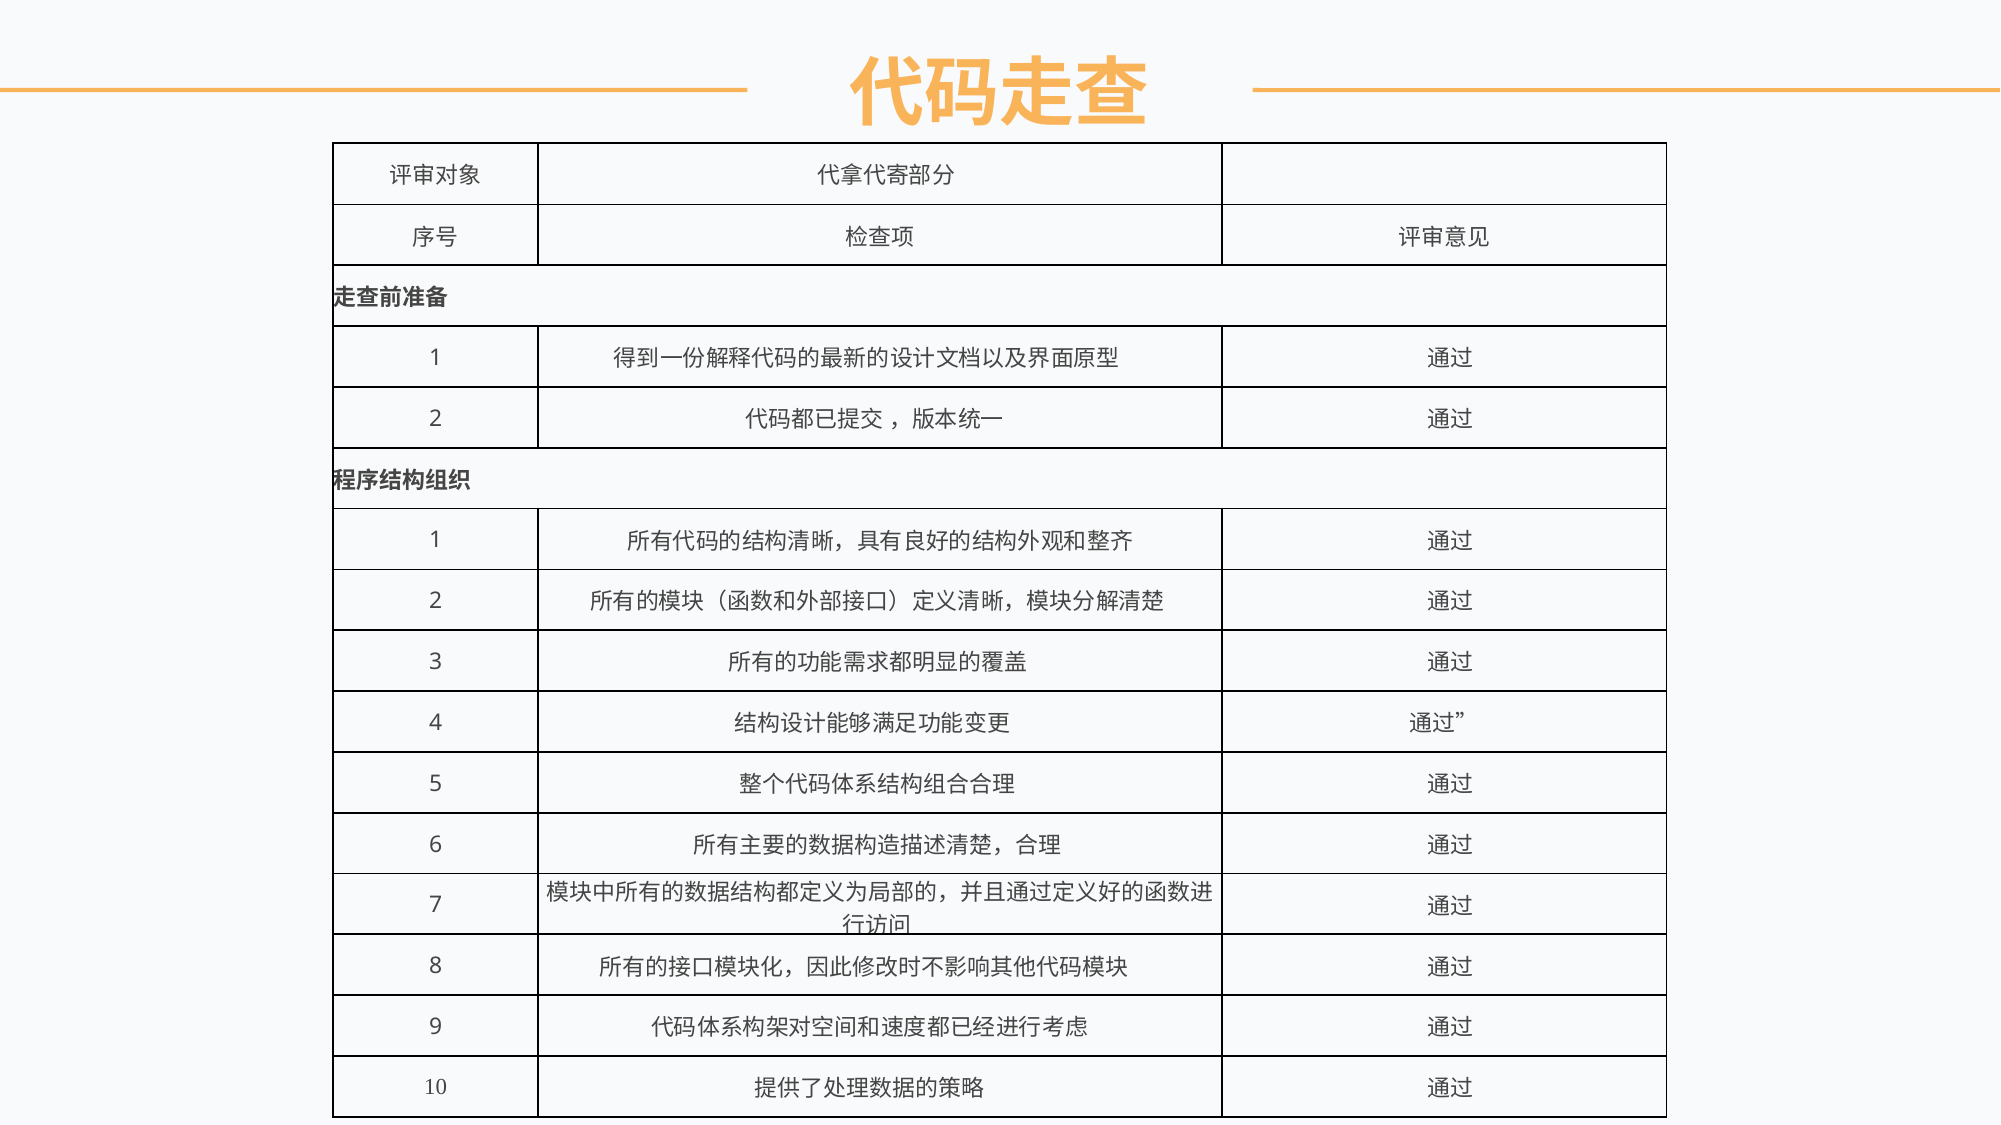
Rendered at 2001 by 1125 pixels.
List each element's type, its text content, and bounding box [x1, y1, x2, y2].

table_cell 通过 [1223, 327, 1666, 386]
table_cell 1 [334, 509, 537, 569]
table_header [1223, 144, 1666, 204]
table_cell 8 [334, 935, 537, 994]
table_cell 评审意见 [1223, 205, 1666, 264]
table_cell 代码体系构架对空间和速度都已经进行考虑 [539, 996, 1221, 1055]
table_cell 2 [334, 570, 537, 629]
table_cell 1 [334, 327, 537, 386]
table_cell 6 [334, 814, 537, 873]
table_cell 9 [334, 996, 537, 1055]
table_cell 10 [334, 1057, 537, 1116]
table_cell 走查前准备 [334, 266, 1666, 325]
table_cell 4 [334, 692, 537, 751]
table_cell 所有代码的结构清晰，具有良好的结构外观和整齐 [539, 509, 1221, 569]
table_cell 通过 [1223, 570, 1666, 629]
table_cell 通过 [1223, 996, 1666, 1055]
table_header 代拿代寄部分 [539, 144, 1221, 204]
table_cell 得到一份解释代码的最新的设计文档以及界面原型 [539, 327, 1221, 386]
table_cell 序号 [334, 205, 537, 264]
text_box 代码走查 [747, 37, 1253, 142]
table_cell 通过 [1223, 814, 1666, 873]
table_cell 2 [334, 388, 537, 447]
table_cell 通过 [1223, 509, 1666, 569]
table_cell 结构设计能够满足功能变更 [539, 692, 1221, 751]
table_cell 模块中所有的数据结构都定义为局部的，并且通过定义好的函数进行访问 [539, 874, 1221, 933]
table_cell 通过 [1223, 753, 1666, 812]
table_cell 代码都已提交 ，版本统一 [539, 388, 1221, 447]
table_cell 提供了处理数据的策略 [539, 1057, 1221, 1116]
table_cell 5 [334, 753, 537, 812]
table_cell 通过 [1223, 935, 1666, 994]
table_cell 通过 [1223, 1057, 1666, 1116]
table_cell 通过 [1223, 388, 1666, 447]
table_cell 3 [334, 631, 537, 690]
table_cell 通过 [1223, 631, 1666, 690]
table_cell 7 [334, 874, 537, 933]
table_cell 所有的接口模块化，因此修改时不影响其他代码模块 [539, 935, 1221, 994]
table_cell 整个代码体系结构组合合理 [539, 753, 1221, 812]
table_cell 程序结构组织 [334, 449, 1666, 508]
table_cell 所有主要的数据构造描述清楚，合理 [539, 814, 1221, 873]
table_header 评审对象 [334, 144, 537, 204]
table_cell 所有的模块（函数和外部接口）定义清晰，模块分解清楚 [539, 570, 1221, 629]
table_cell 通过 [1223, 874, 1666, 933]
table_cell 通过” [1223, 692, 1666, 751]
table_cell 检查项 [539, 205, 1221, 264]
table_cell 所有的功能需求都明显的覆盖 [539, 631, 1221, 690]
